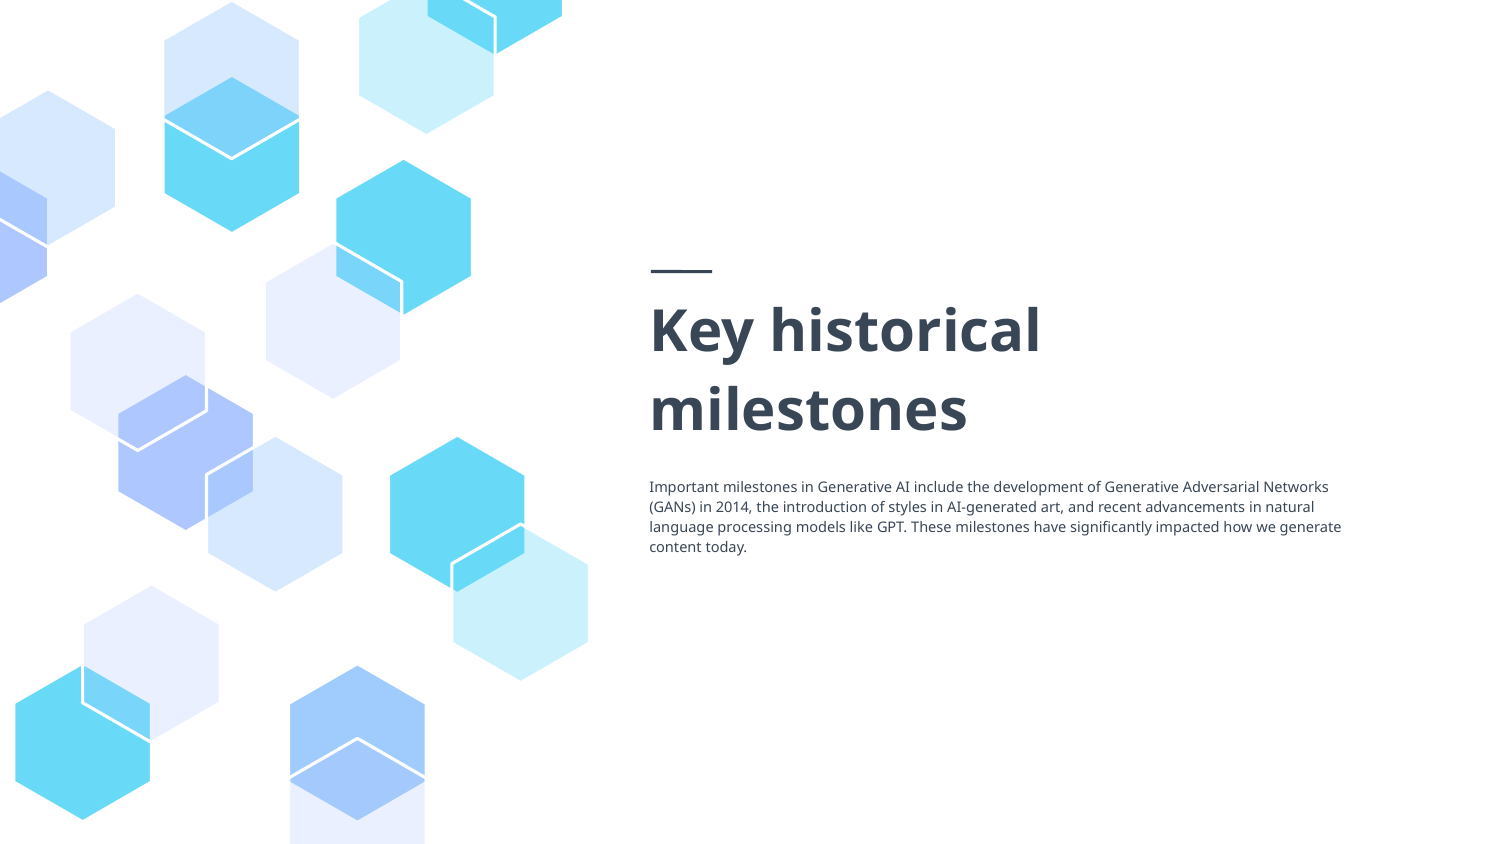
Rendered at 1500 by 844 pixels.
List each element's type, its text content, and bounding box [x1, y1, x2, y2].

subtitle Important milestones in Generative AI include the development of Generative Adversarial Networks (GANs) in 2014, the introduction of styles in AI-generated art, and recent advancements in natural language processing models like GPT. These milestones have significantly impacted how we generate content today. [634, 462, 1385, 572]
title Key historical milestones [634, 271, 1385, 462]
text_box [0, 0, 590, 844]
